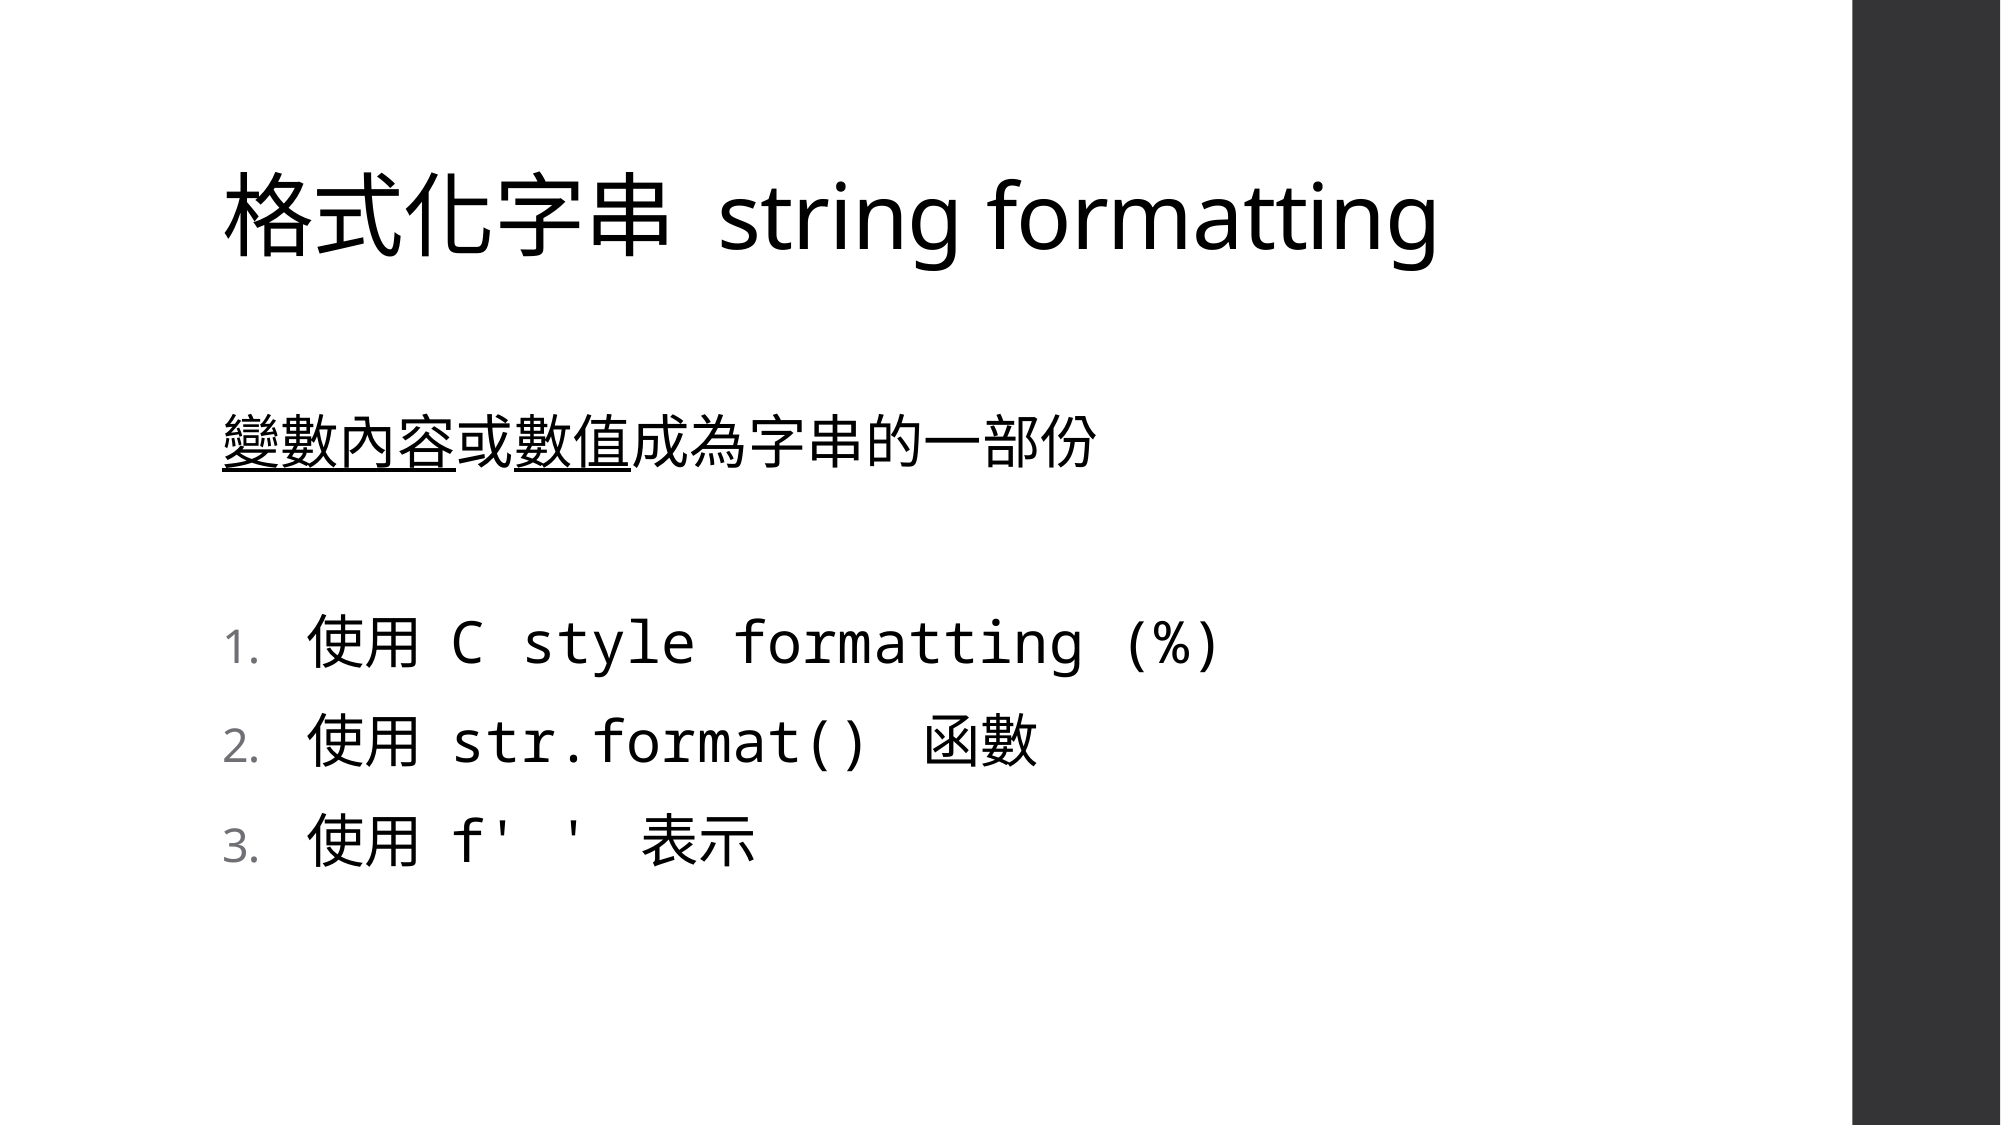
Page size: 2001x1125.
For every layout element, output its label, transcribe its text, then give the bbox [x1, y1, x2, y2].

list 變數內容或數值成為字串的一部份 使用 C style formatting (%) 使用 str.format() 函數 使用 f' ' 表示 [206, 299, 1617, 1014]
title 格式化字串 string formatting [206, 60, 1797, 278]
